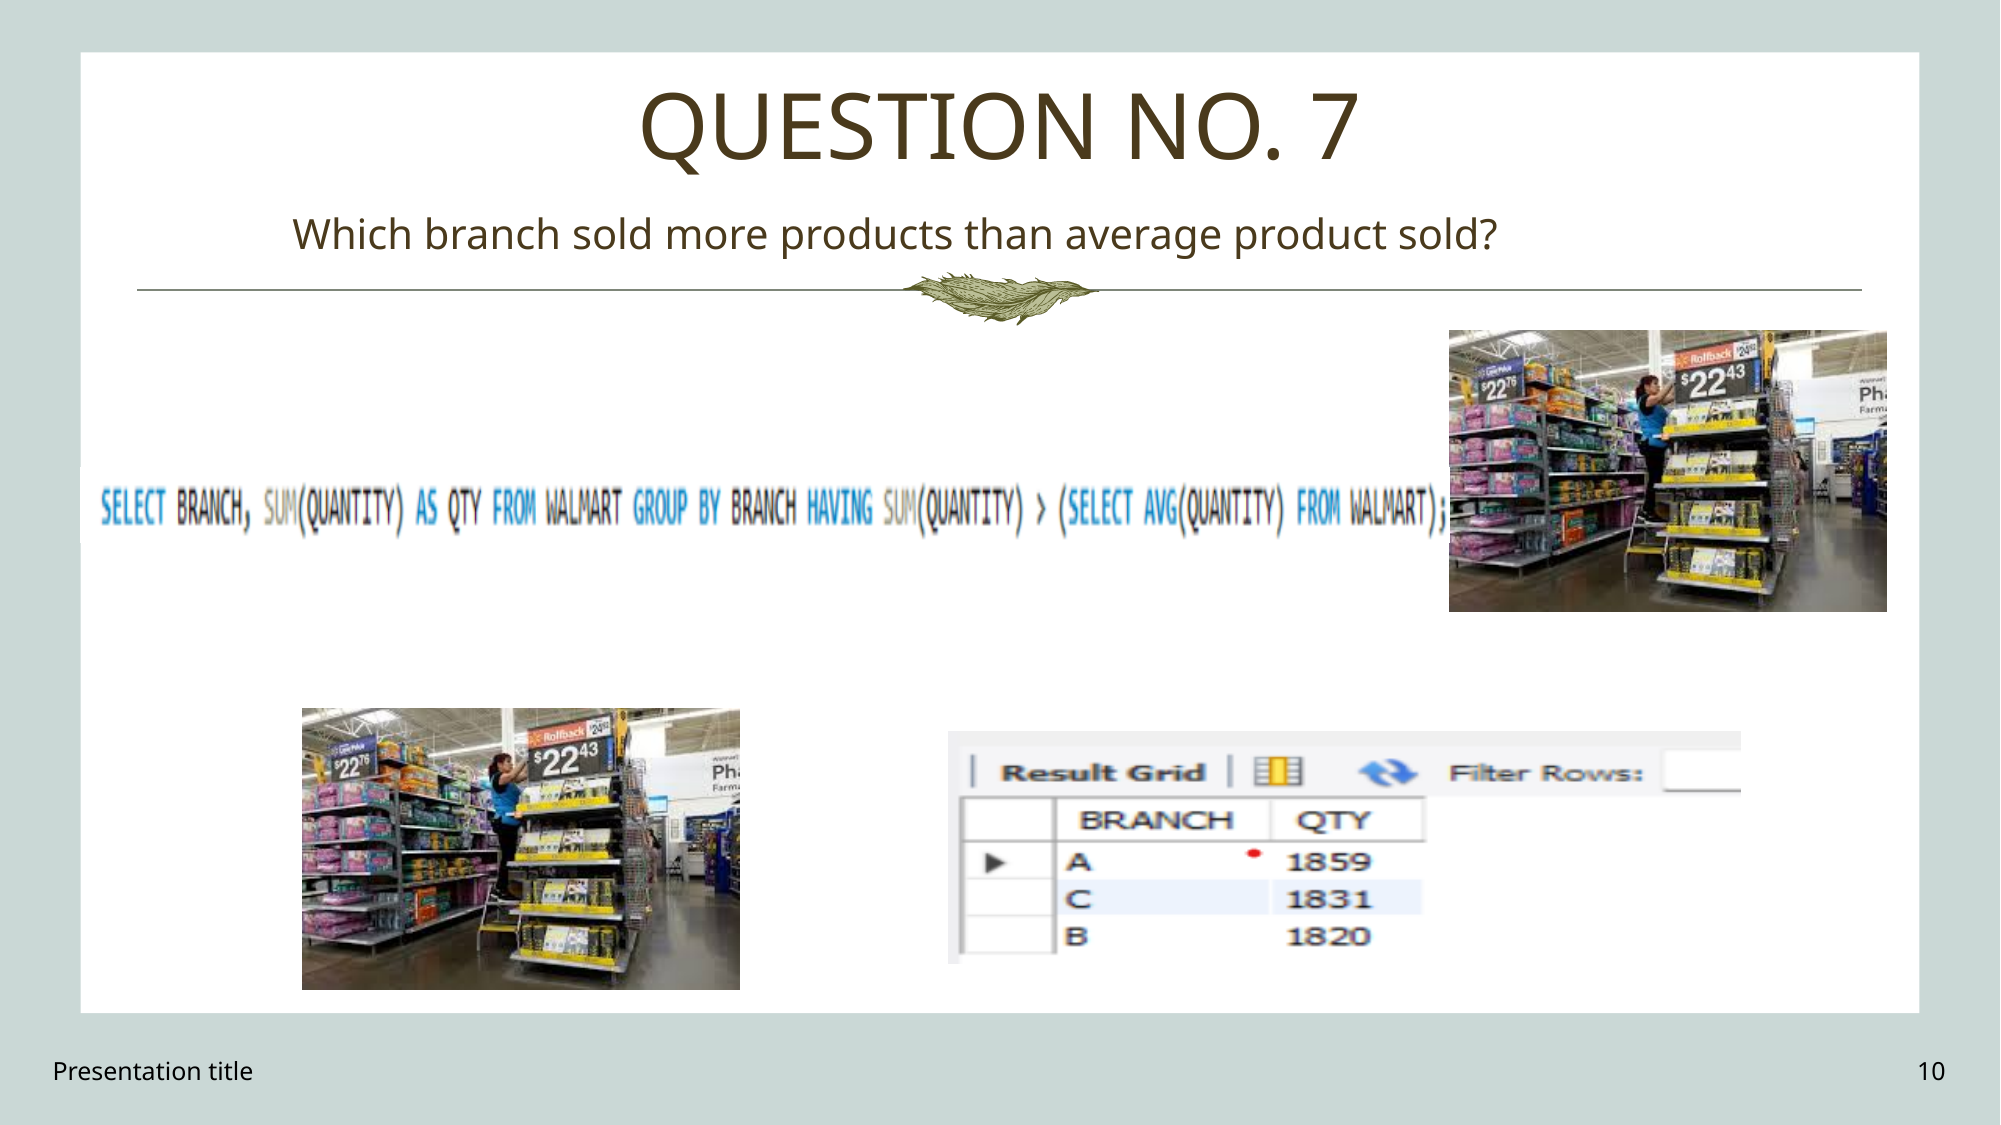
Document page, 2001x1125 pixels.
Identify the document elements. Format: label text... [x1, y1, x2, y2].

picture [302, 708, 740, 990]
list Which branch sold more products than average product sold? [277, 191, 1692, 266]
footer Presentation title [37, 1042, 713, 1103]
picture [948, 731, 1741, 964]
picture [901, 267, 1100, 326]
picture [80, 330, 1887, 613]
slide_number 10 [1510, 1042, 1961, 1103]
title QUESTION NO. 7 [137, 59, 1863, 201]
